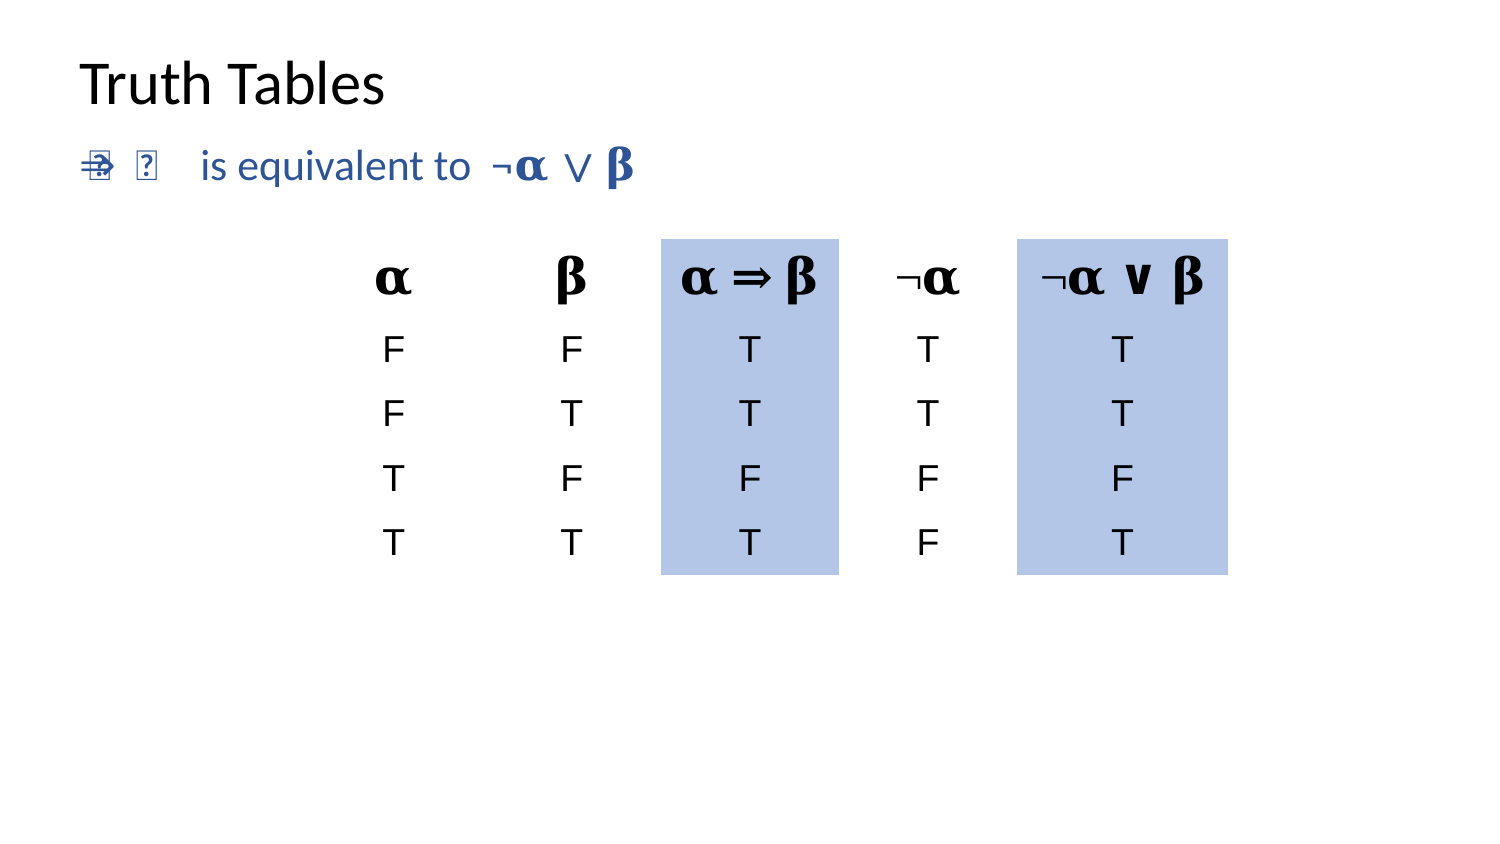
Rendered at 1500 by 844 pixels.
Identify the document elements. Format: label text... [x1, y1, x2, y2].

table_cell T [483, 381, 661, 446]
table_cell T [661, 510, 839, 575]
table_cell T [839, 317, 1017, 381]
table_cell F [305, 381, 483, 446]
table_cell T [661, 317, 839, 381]
table_header ¬𝛂 ∨ 𝛃 [1017, 239, 1228, 317]
table_cell T [1017, 317, 1228, 381]
table_header 𝛂 [305, 239, 483, 317]
list 𝛂 ⇒ 𝛃 is equivalent to ¬𝛂 ∨ 𝛃 [67, 136, 1362, 388]
table_cell T [1017, 381, 1228, 446]
table_cell F [483, 446, 661, 510]
table_cell T [839, 381, 1017, 446]
table_cell F [839, 510, 1017, 575]
table_cell T [483, 510, 661, 575]
table_cell F [305, 317, 483, 381]
table_header 𝛃 [483, 239, 661, 317]
table_header 𝛂 ⇒ 𝛃 [661, 239, 839, 317]
table_cell T [305, 510, 483, 575]
table_cell T [1017, 510, 1228, 575]
table_cell T [661, 381, 839, 446]
table_cell F [839, 446, 1017, 510]
table_cell F [483, 317, 661, 381]
table_cell F [661, 446, 839, 510]
table_header ¬𝛂 [839, 239, 1017, 317]
title Truth Tables [67, 45, 1362, 123]
table_cell F [1017, 446, 1228, 510]
table_cell T [305, 446, 483, 510]
